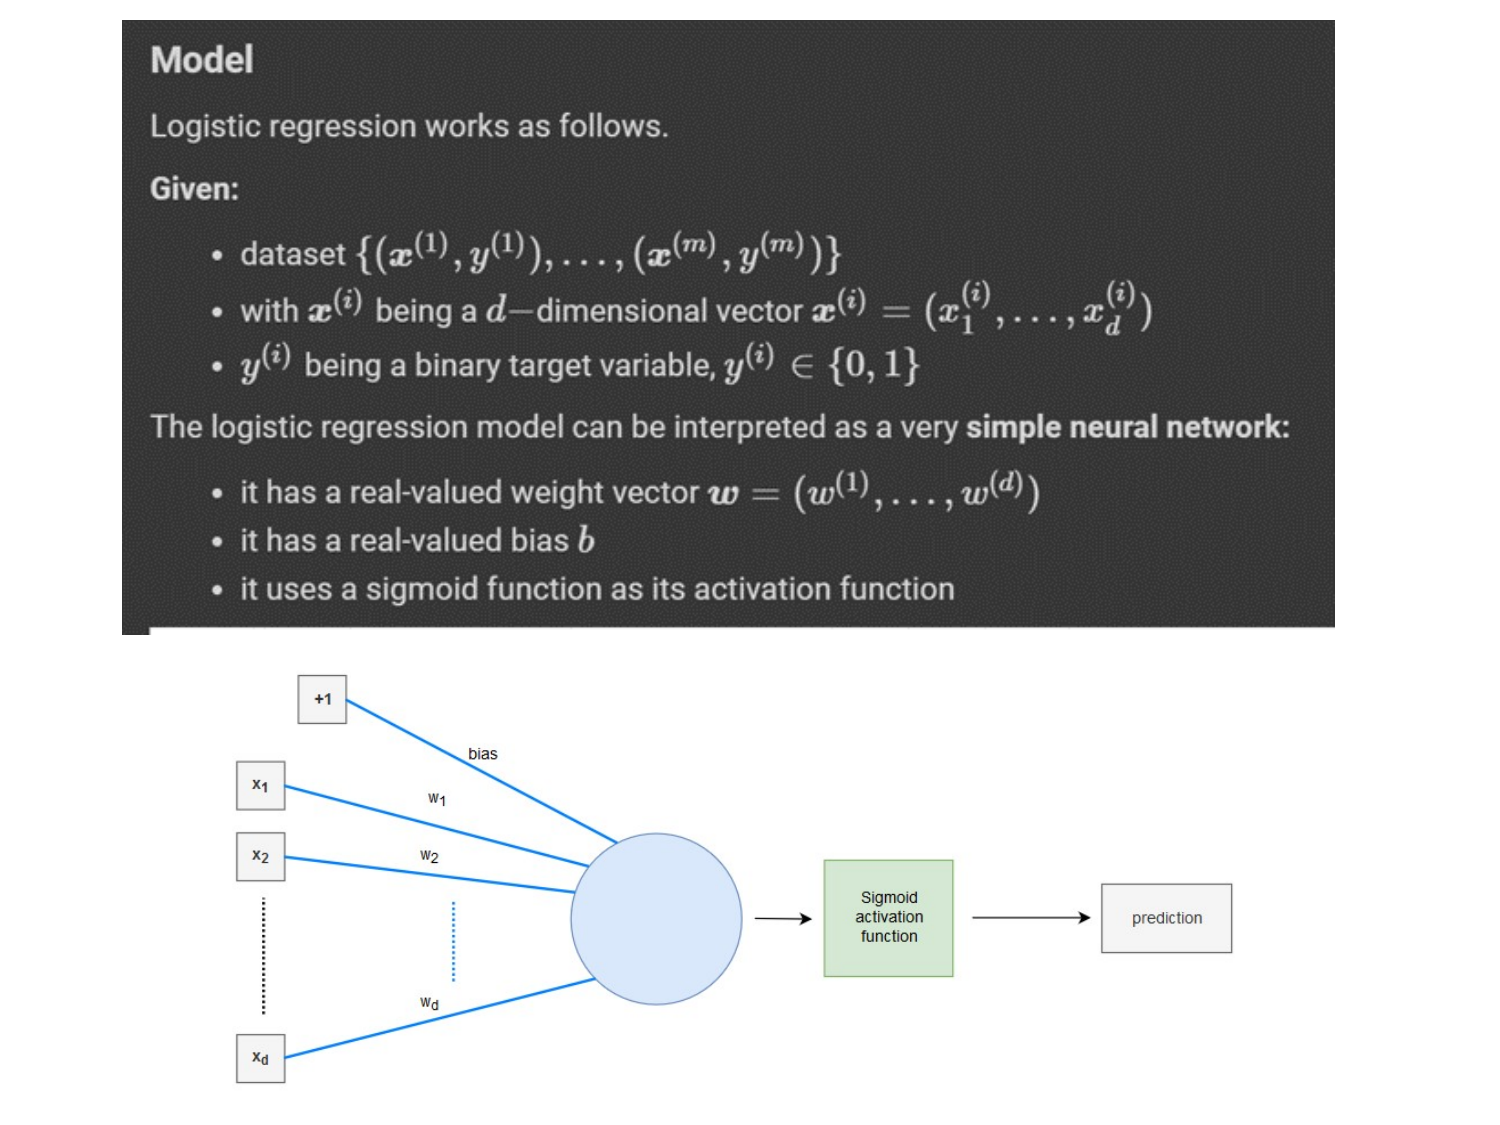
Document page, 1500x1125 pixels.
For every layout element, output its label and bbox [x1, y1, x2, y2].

picture [187, 634, 1246, 1106]
list [122, 20, 1335, 635]
